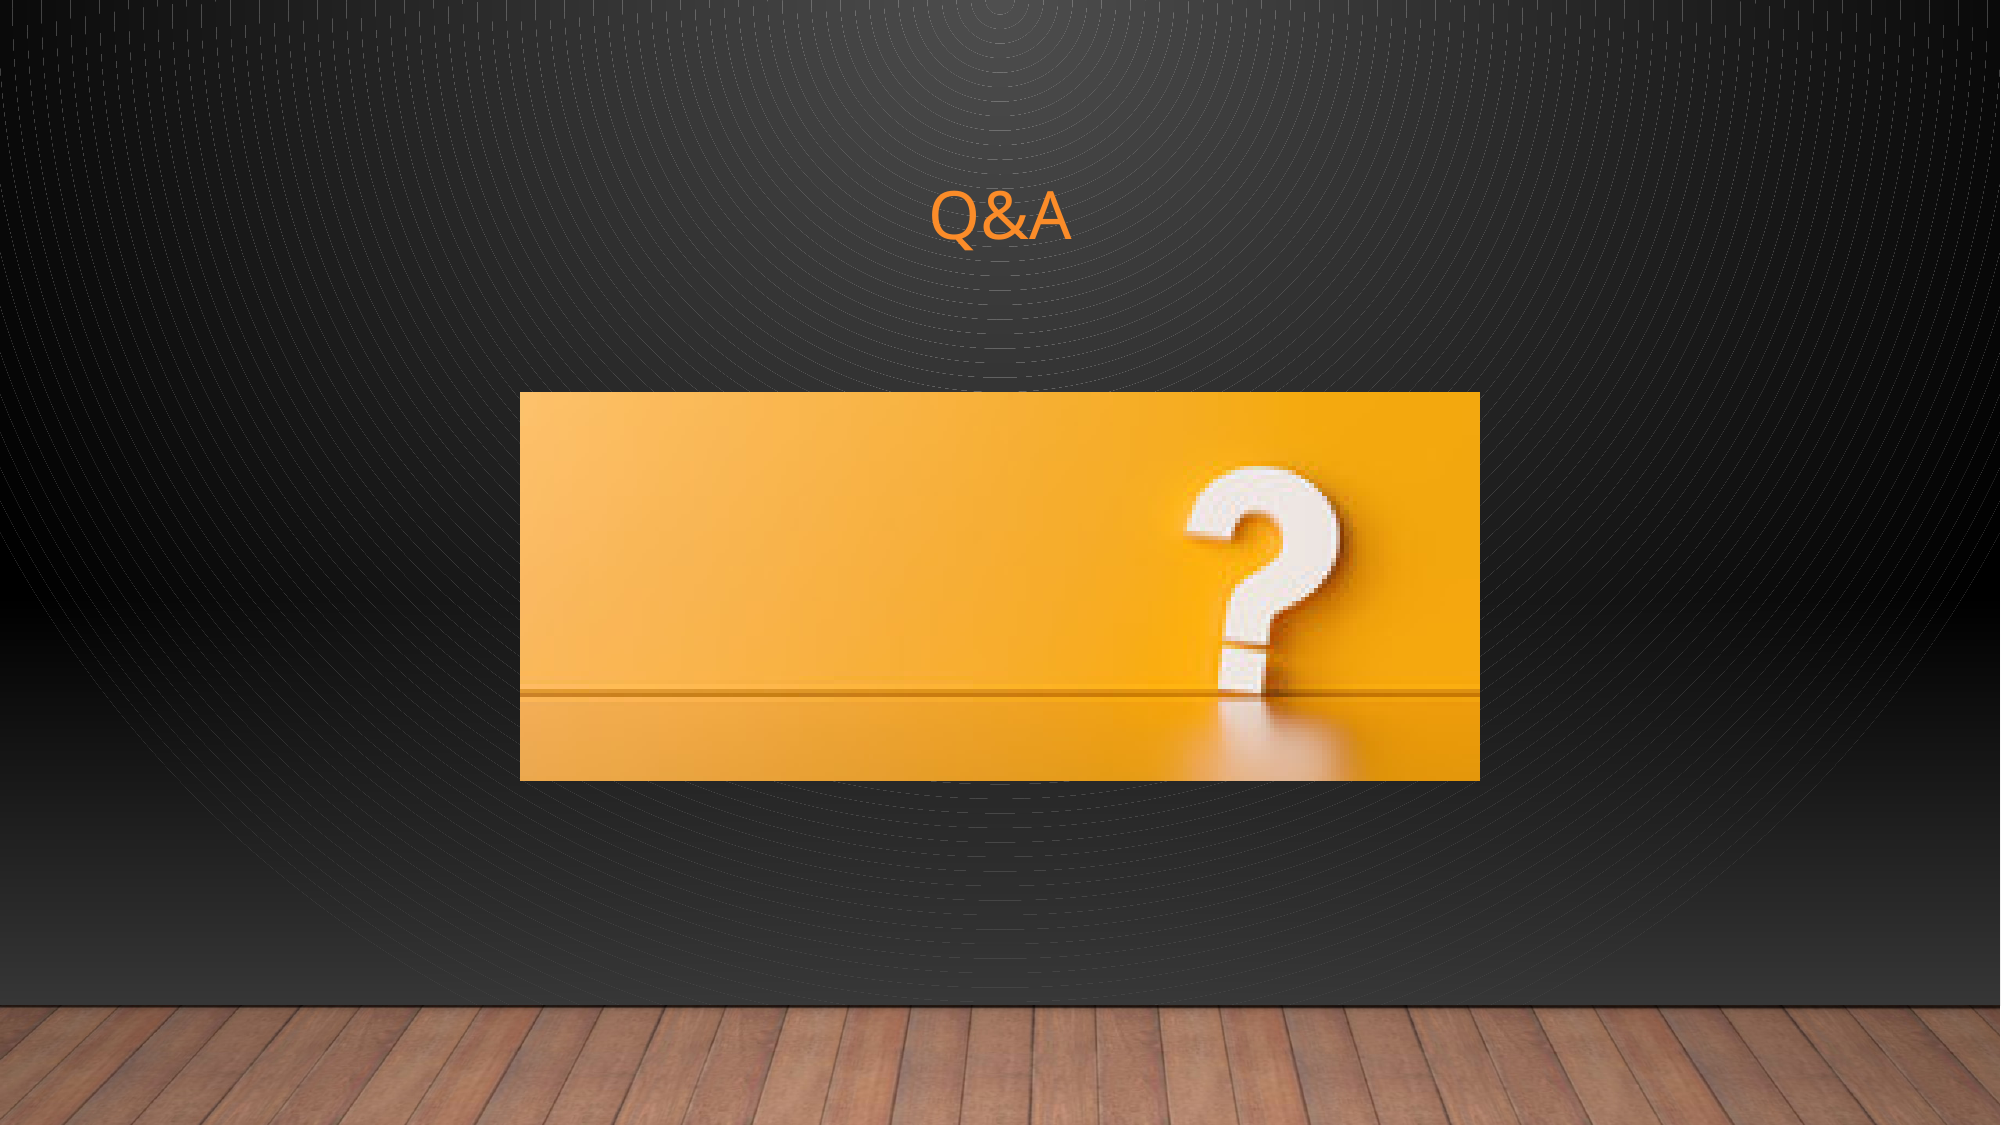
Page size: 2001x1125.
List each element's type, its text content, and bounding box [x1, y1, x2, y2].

picture [0, 1005, 2000, 1125]
picture [519, 392, 1481, 782]
list [238, 330, 1763, 897]
title Q&A [238, 131, 1763, 305]
